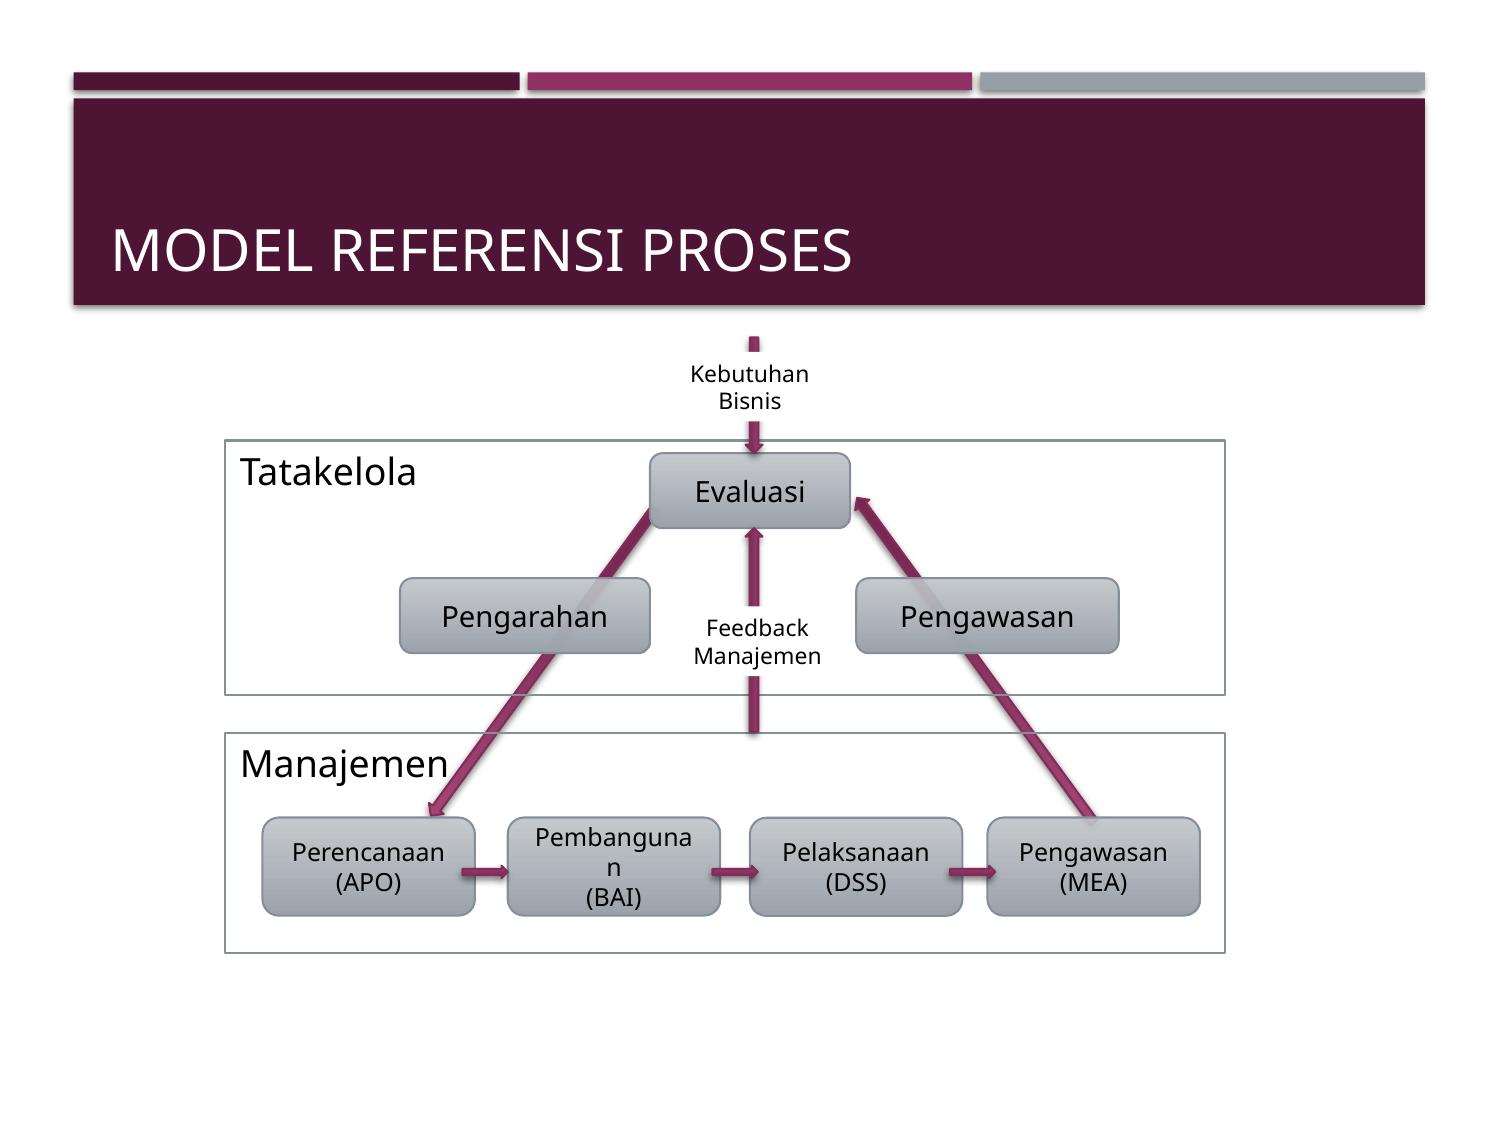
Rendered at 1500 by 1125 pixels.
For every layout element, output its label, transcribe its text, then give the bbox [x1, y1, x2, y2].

title Model Referensi Proses [95, 112, 1406, 291]
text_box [224, 336, 1226, 954]
